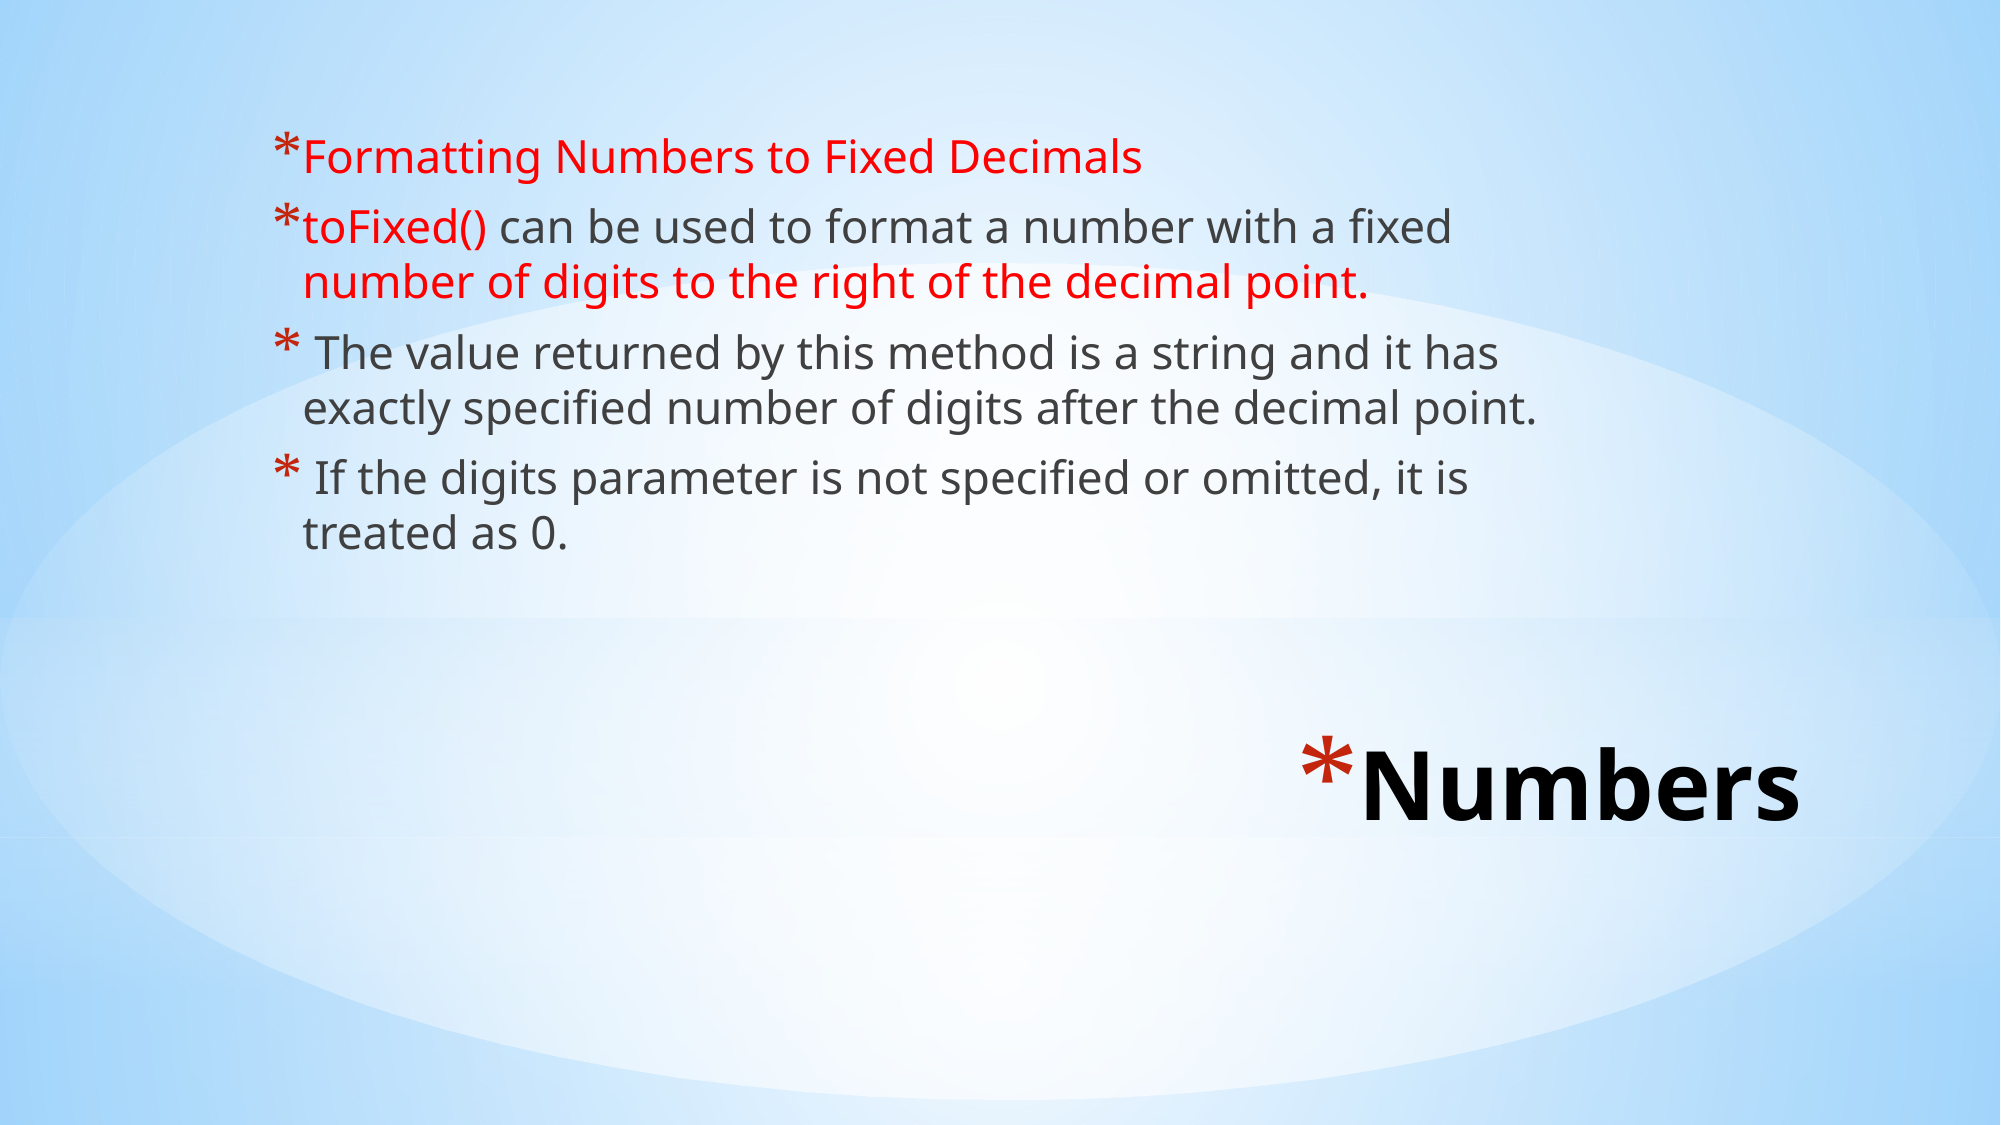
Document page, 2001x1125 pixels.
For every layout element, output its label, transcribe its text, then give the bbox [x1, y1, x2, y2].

list Formatting Numbers to Fixed Decimals toFixed() can be used to format a number with a fixed number of digits to the right of the decimal point. The value returned by this method is a string and it has exactly specified number of digits after the decimal point. If the digits parameter is not specified or omitted, it is treated as 0. [249, 120, 1650, 690]
title Numbers [392, 717, 1817, 905]
